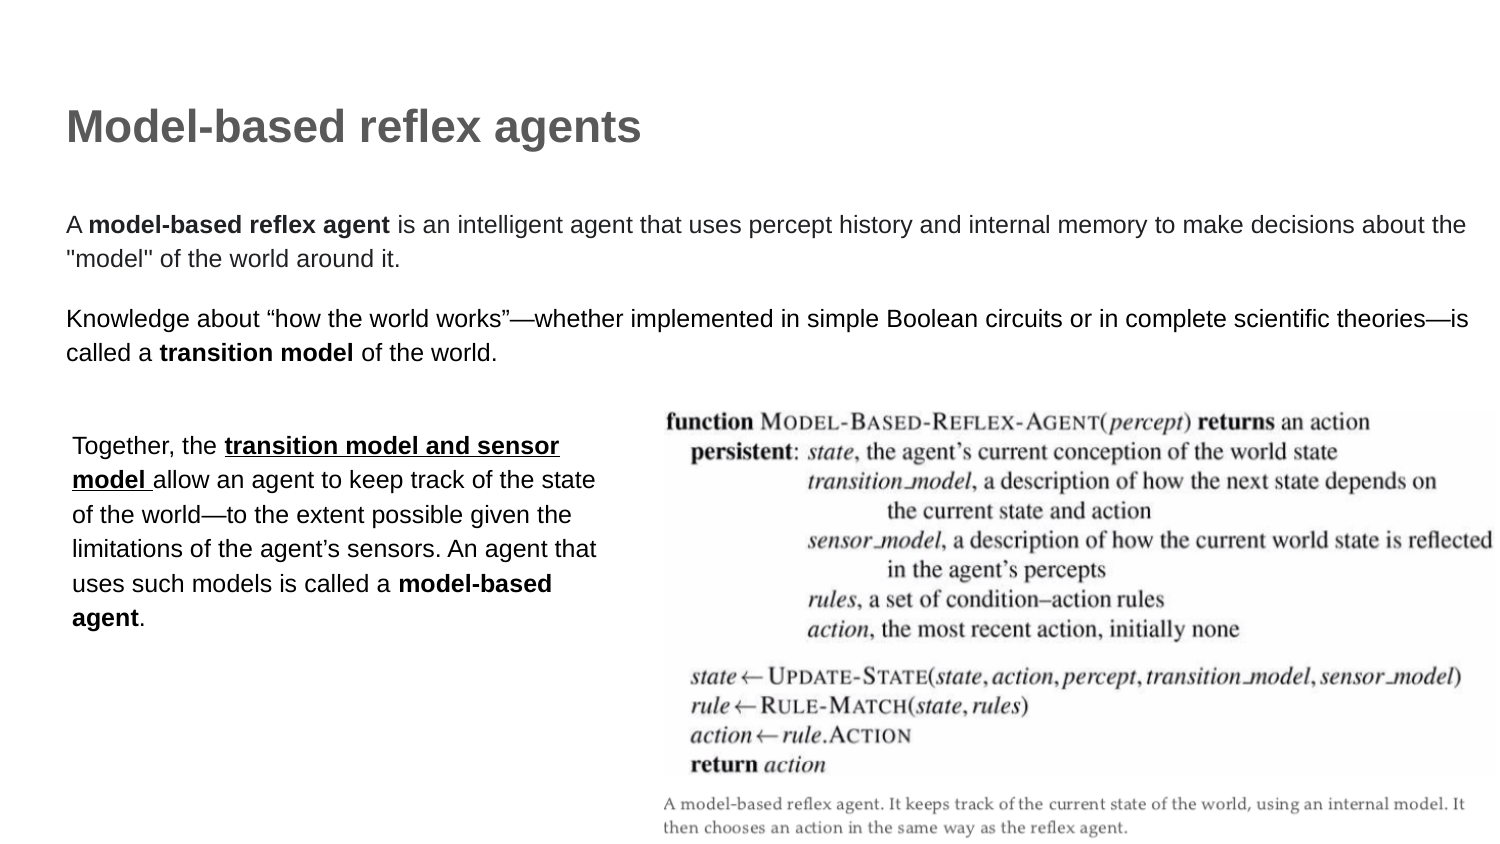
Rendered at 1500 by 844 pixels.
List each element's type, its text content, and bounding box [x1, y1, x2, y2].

picture [663, 409, 1500, 844]
list A model-based reflex agent is an intelligent agent that uses percept history and internal memory to make decisions about the ''model'' of the world around it. Knowledge about “how the world works”—whether implemented in simple Boolean circuits or in complete scientific theories—is called a transition model of the world. [51, 189, 1488, 410]
title Model-based reflex agents [51, 72, 1449, 167]
text_box Together, the transition model and sensor model allow an agent to keep track of the state of the world—to the extent possible given the limitations of the agent’s sensors. An agent that uses such models is called a model-based agent. [57, 409, 625, 647]
